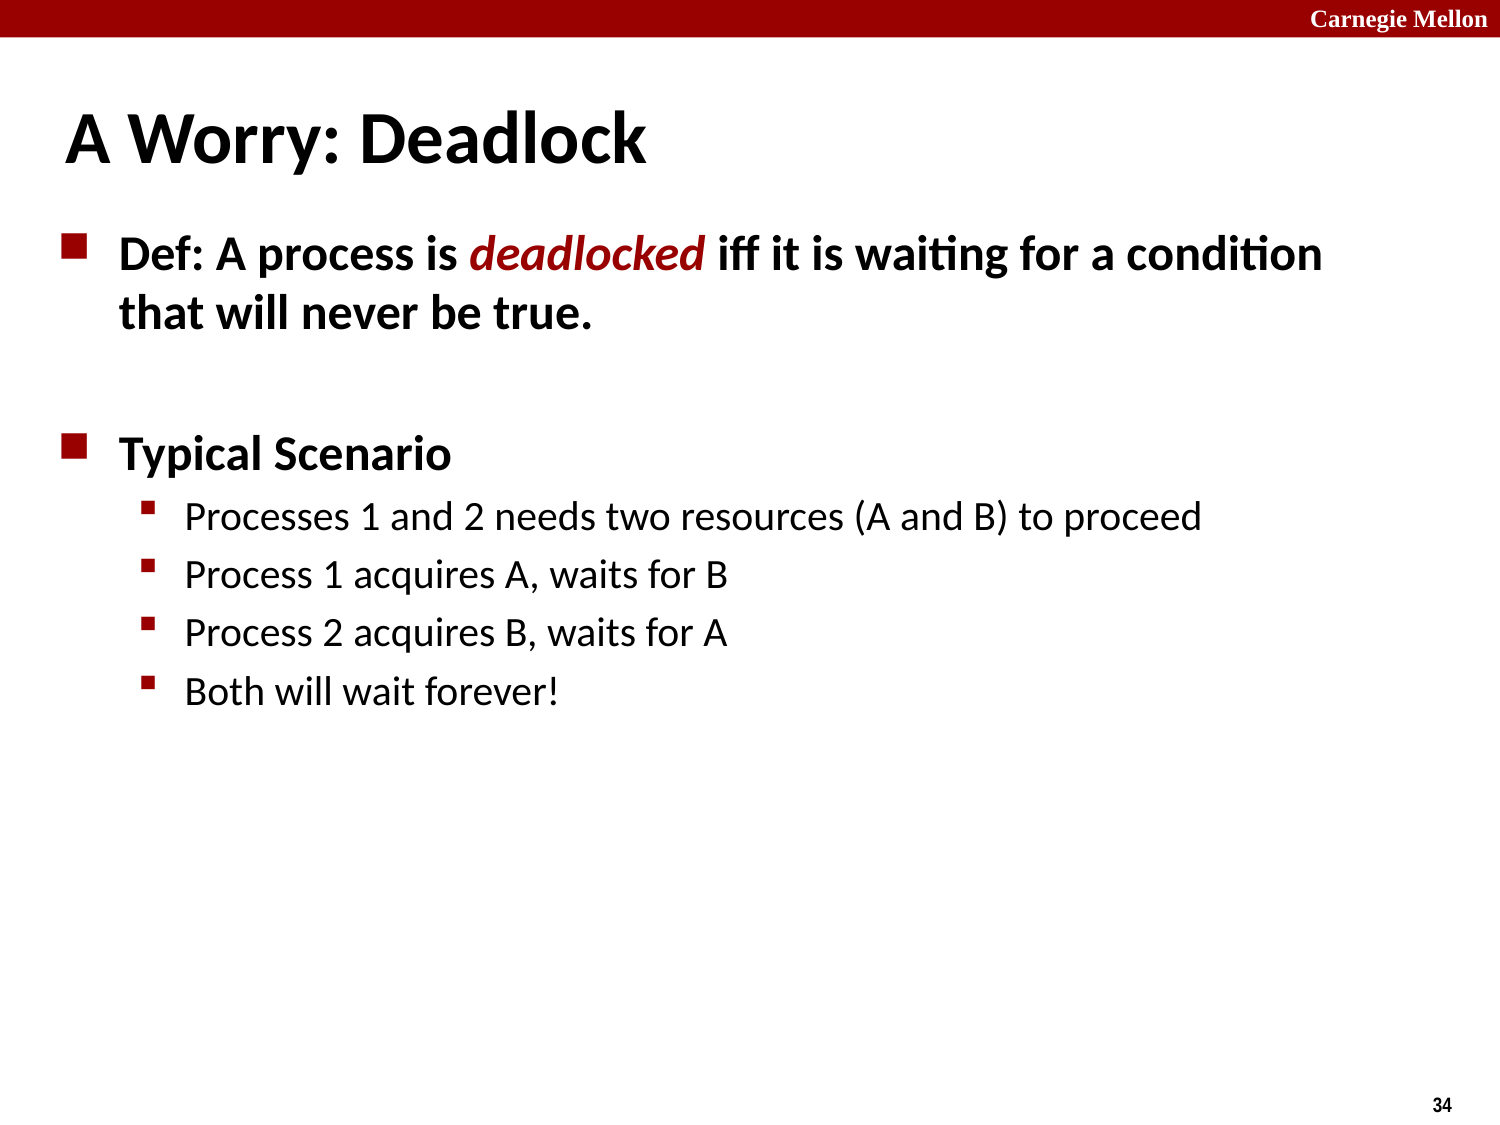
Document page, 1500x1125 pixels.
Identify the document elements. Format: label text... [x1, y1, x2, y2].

title A Worry: Deadlock [49, 71, 1296, 197]
list Def: A process is deadlocked iff it is waiting for a condition that will never be true. Typical Scenario Processes 1 and 2 needs two resources (A and B) to proceed Process 1 acquires A, waits for B Process 2 acquires B, waits for A Both will wait forever! [47, 212, 1426, 1070]
